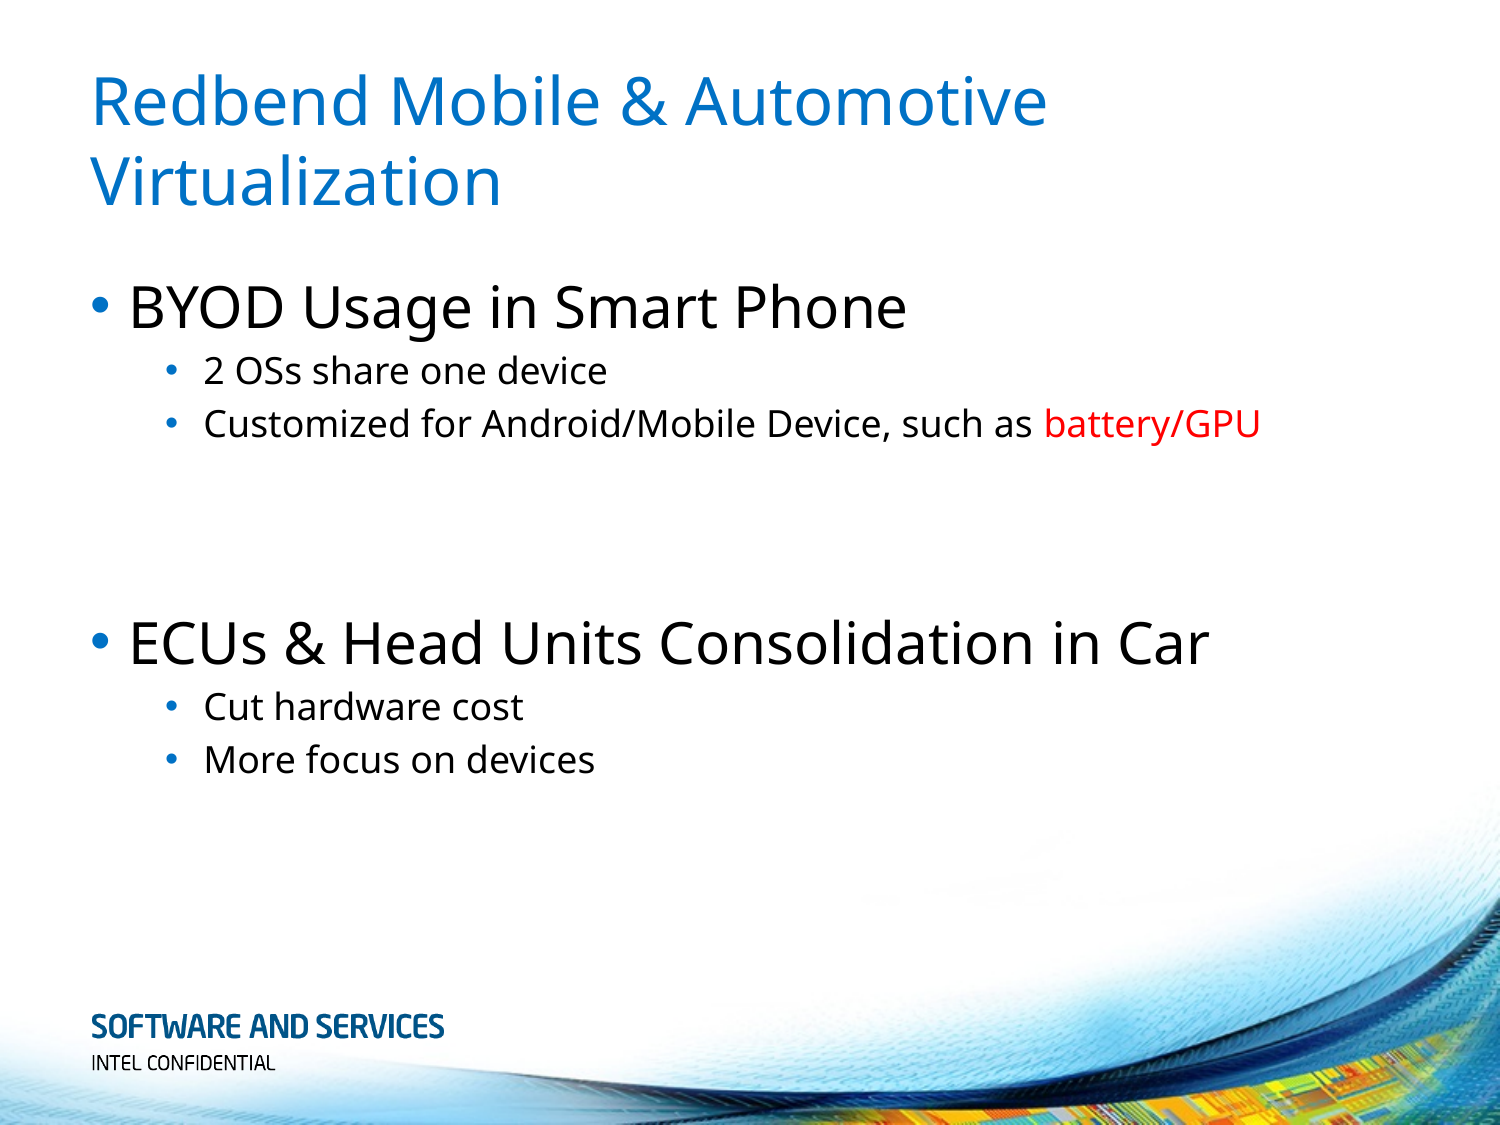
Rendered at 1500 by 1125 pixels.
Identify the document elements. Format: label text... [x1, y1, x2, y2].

title Redbend Mobile & Automotive Virtualization [75, 45, 1425, 233]
picture [0, 782, 1500, 1125]
list BYOD Usage in Smart Phone 2 OSs share one device Customized for Android/Mobile Device, such as battery/GPU ECUs & Head Units Consolidation in Car Cut hardware cost More focus on devices [75, 262, 1425, 1005]
